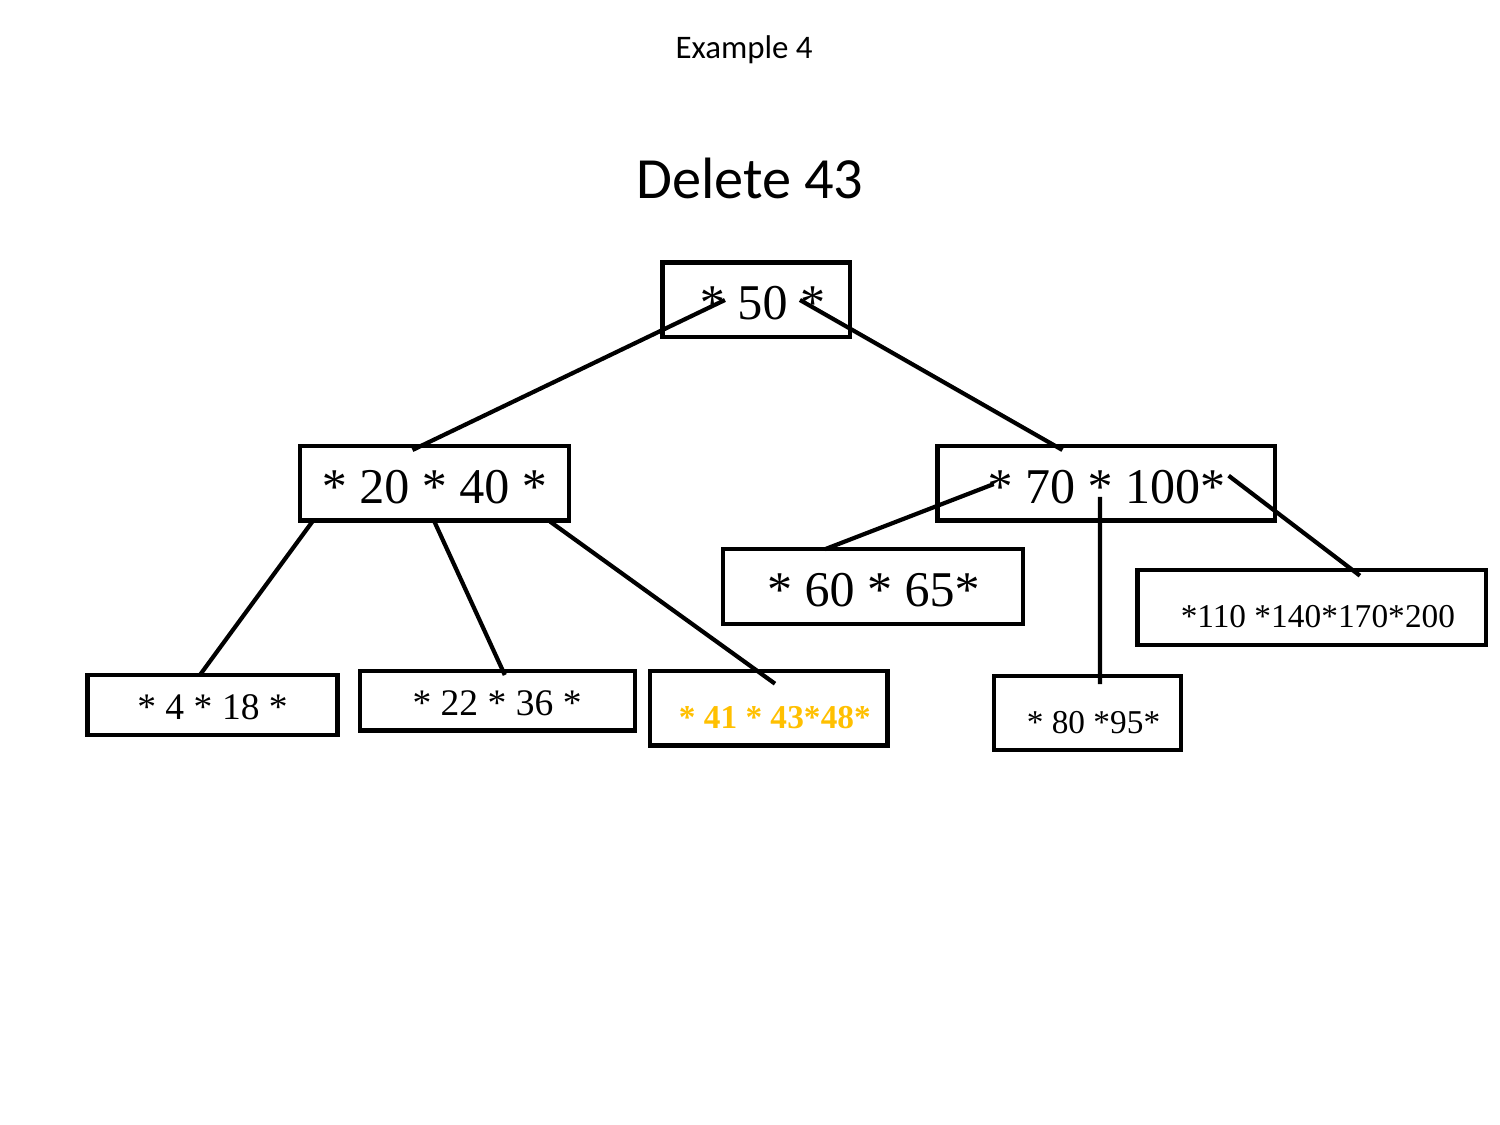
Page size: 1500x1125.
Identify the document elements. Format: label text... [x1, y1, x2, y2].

title Delete 43 [112, 99, 1388, 250]
text_box * 22 * 36 * [359, 670, 635, 731]
text_box * 70 * 100* [937, 445, 1275, 521]
text_box * 41 * 43*48* [649, 670, 888, 746]
text_box * 60 * 65* [723, 549, 1024, 624]
text_box * 50 * [662, 262, 850, 338]
text_box *110 *140*170*200 [1137, 570, 1487, 645]
text_box * 4 * 18 * [87, 674, 338, 735]
text_box * 20 * 40 * [300, 445, 569, 521]
text_box * 80 *95* [993, 675, 1182, 751]
text_box Example 4 [69, 17, 1420, 73]
